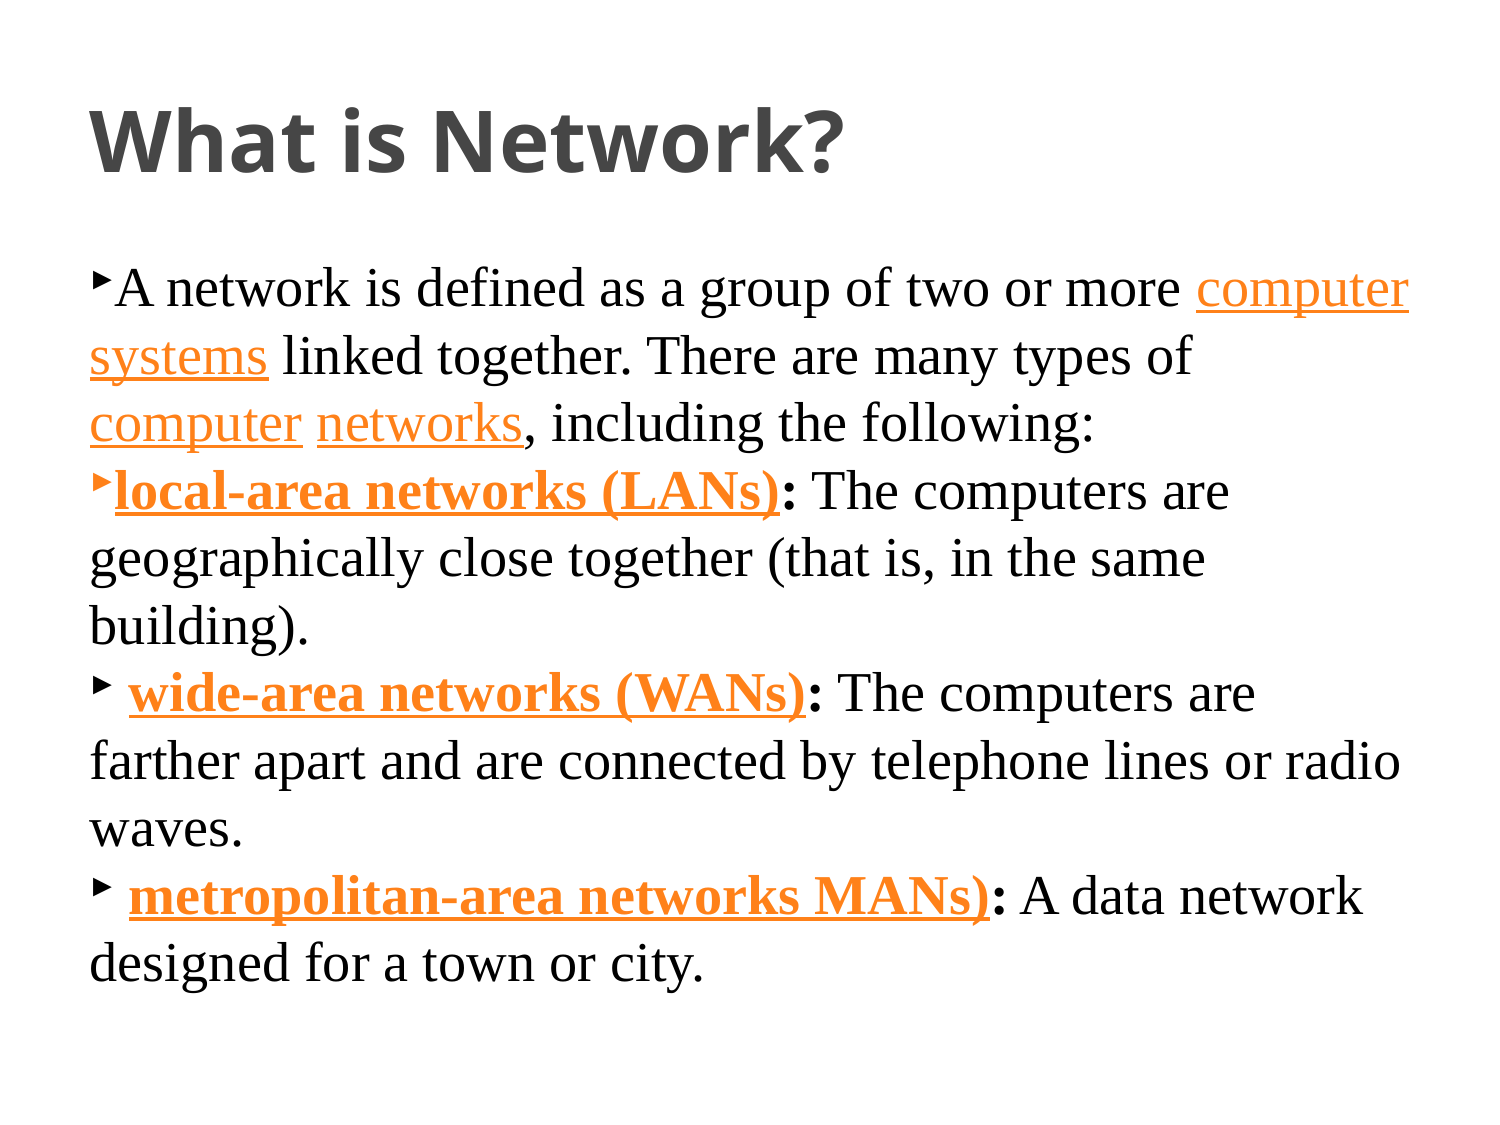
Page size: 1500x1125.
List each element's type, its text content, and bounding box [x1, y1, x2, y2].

text_box What is Network? [75, 45, 1425, 233]
text_box A network is defined as a group of two or more computer systems linked together. There are many types of computer networks, including the following: local-area networks (LANs): The computers are geographically close together (that is, in the same building). wide-area networks (WANs): The computers are farther apart and are connected by telephone lines or radio waves. metropolitan-area networks MANs): A data network designed for a town or city. [75, 243, 1425, 986]
